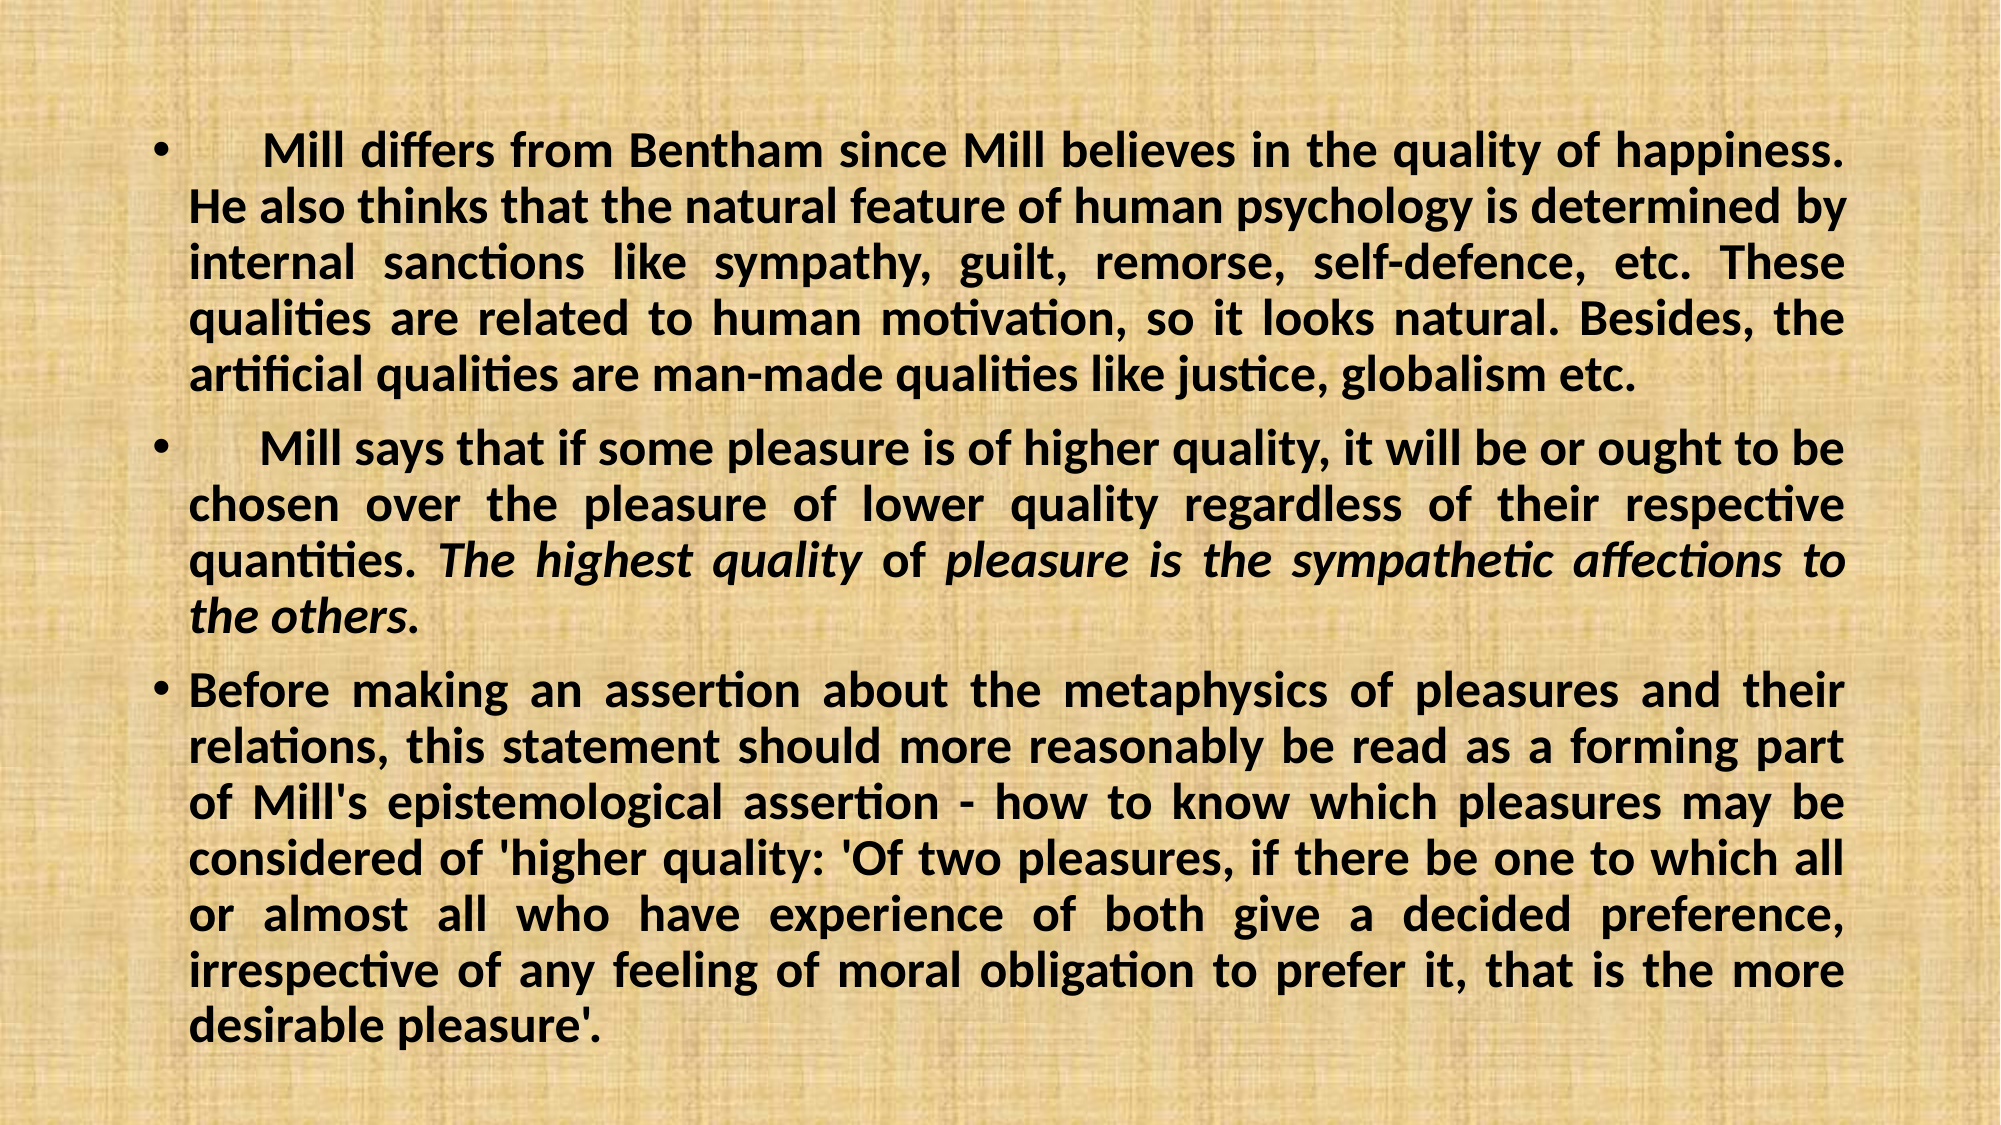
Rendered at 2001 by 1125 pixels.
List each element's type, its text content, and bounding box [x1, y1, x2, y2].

list Mill differs from Bentham since Mill believes in the quality of happiness. He also thinks that the natural feature of human psychology is determined by internal sanctions like sympathy, guilt, remorse, self-defence, etc. These qualities are related to human motivation, so it looks natural. Besides, the artificial qualities are man-made qualities like justice, globalism etc. Mill says that if some pleasure is of higher quality, it will be or ought to be chosen over the pleasure of lower quality regardless of their respective quantities. The highest quality of pleasure is the sympathetic affections to the others. Before making an assertion about the metaphysics of pleasures and their relations, this statement should more reasonably be read as a forming part of Mill's epistemological assertion - how to know which pleasures may be considered of 'higher quality: 'Of two pleasures, if there be one to which all or almost all who have experience of both give a decided preference, irrespective of any feeling of moral obligation to prefer it, that is the more desirable pleasure'. [137, 115, 1863, 1063]
picture [0, 0, 2001, 1125]
